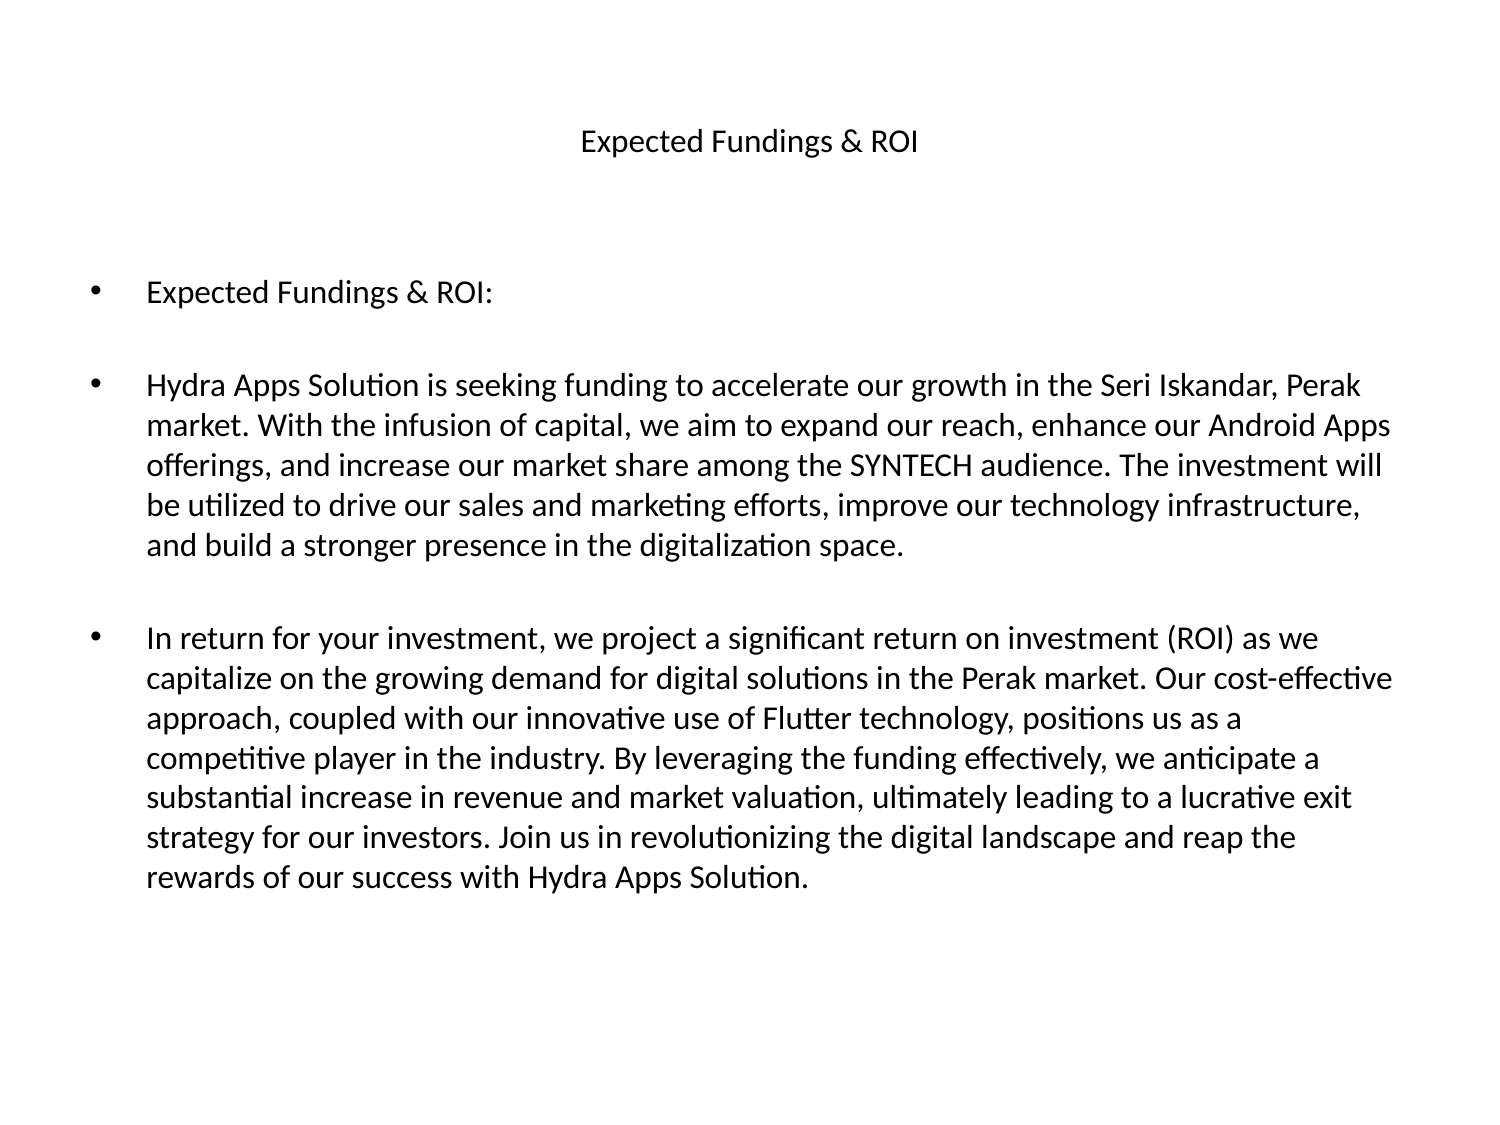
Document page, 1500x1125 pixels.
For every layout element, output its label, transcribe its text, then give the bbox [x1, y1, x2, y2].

title Expected Fundings & ROI [75, 45, 1425, 233]
list Expected Fundings & ROI: Hydra Apps Solution is seeking funding to accelerate our growth in the Seri Iskandar, Perak market. With the infusion of capital, we aim to expand our reach, enhance our Android Apps offerings, and increase our market share among the SYNTECH audience. The investment will be utilized to drive our sales and marketing efforts, improve our technology infrastructure, and build a stronger presence in the digitalization space. In return for your investment, we project a significant return on investment (ROI) as we capitalize on the growing demand for digital solutions in the Perak market. Our cost-effective approach, coupled with our innovative use of Flutter technology, positions us as a competitive player in the industry. By leveraging the funding effectively, we anticipate a substantial increase in revenue and market valuation, ultimately leading to a lucrative exit strategy for our investors. Join us in revolutionizing the digital landscape and reap the rewards of our success with Hydra Apps Solution. [75, 262, 1425, 1005]
